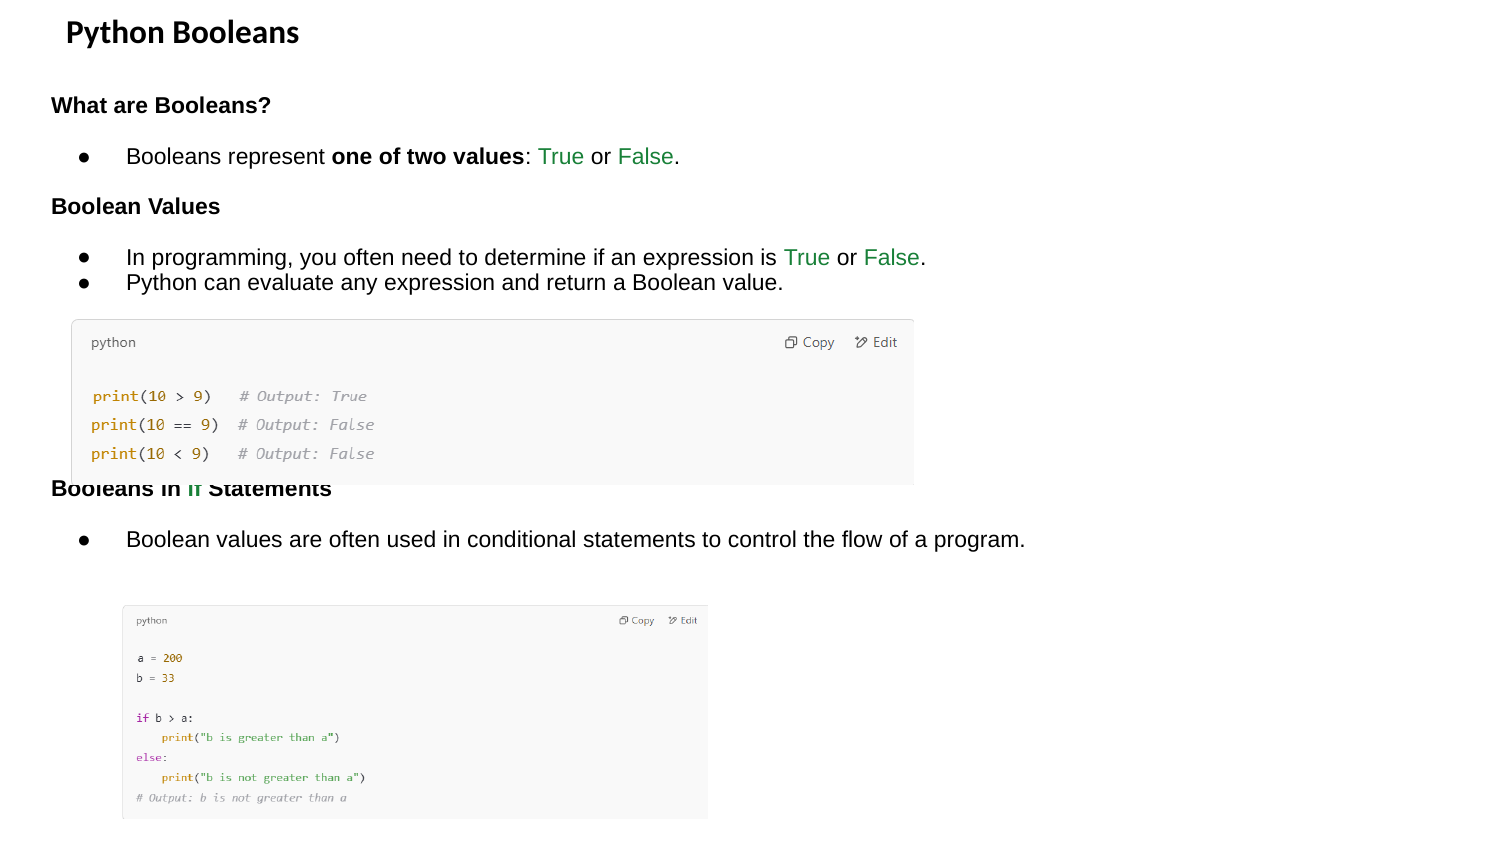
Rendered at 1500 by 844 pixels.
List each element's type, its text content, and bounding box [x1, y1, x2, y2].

picture [70, 314, 914, 486]
title Python Booleans [51, 4, 1449, 78]
list What are Booleans? Booleans represent one of two values: True or False. Boolean Values In programming, you often need to determine if an expression is True or False. Python can evaluate any expression and return a Boolean value. Booleans in if Statements Boolean values are often used in conditional statements to control the flow of a program. [35, 78, 1484, 844]
picture [117, 597, 708, 819]
